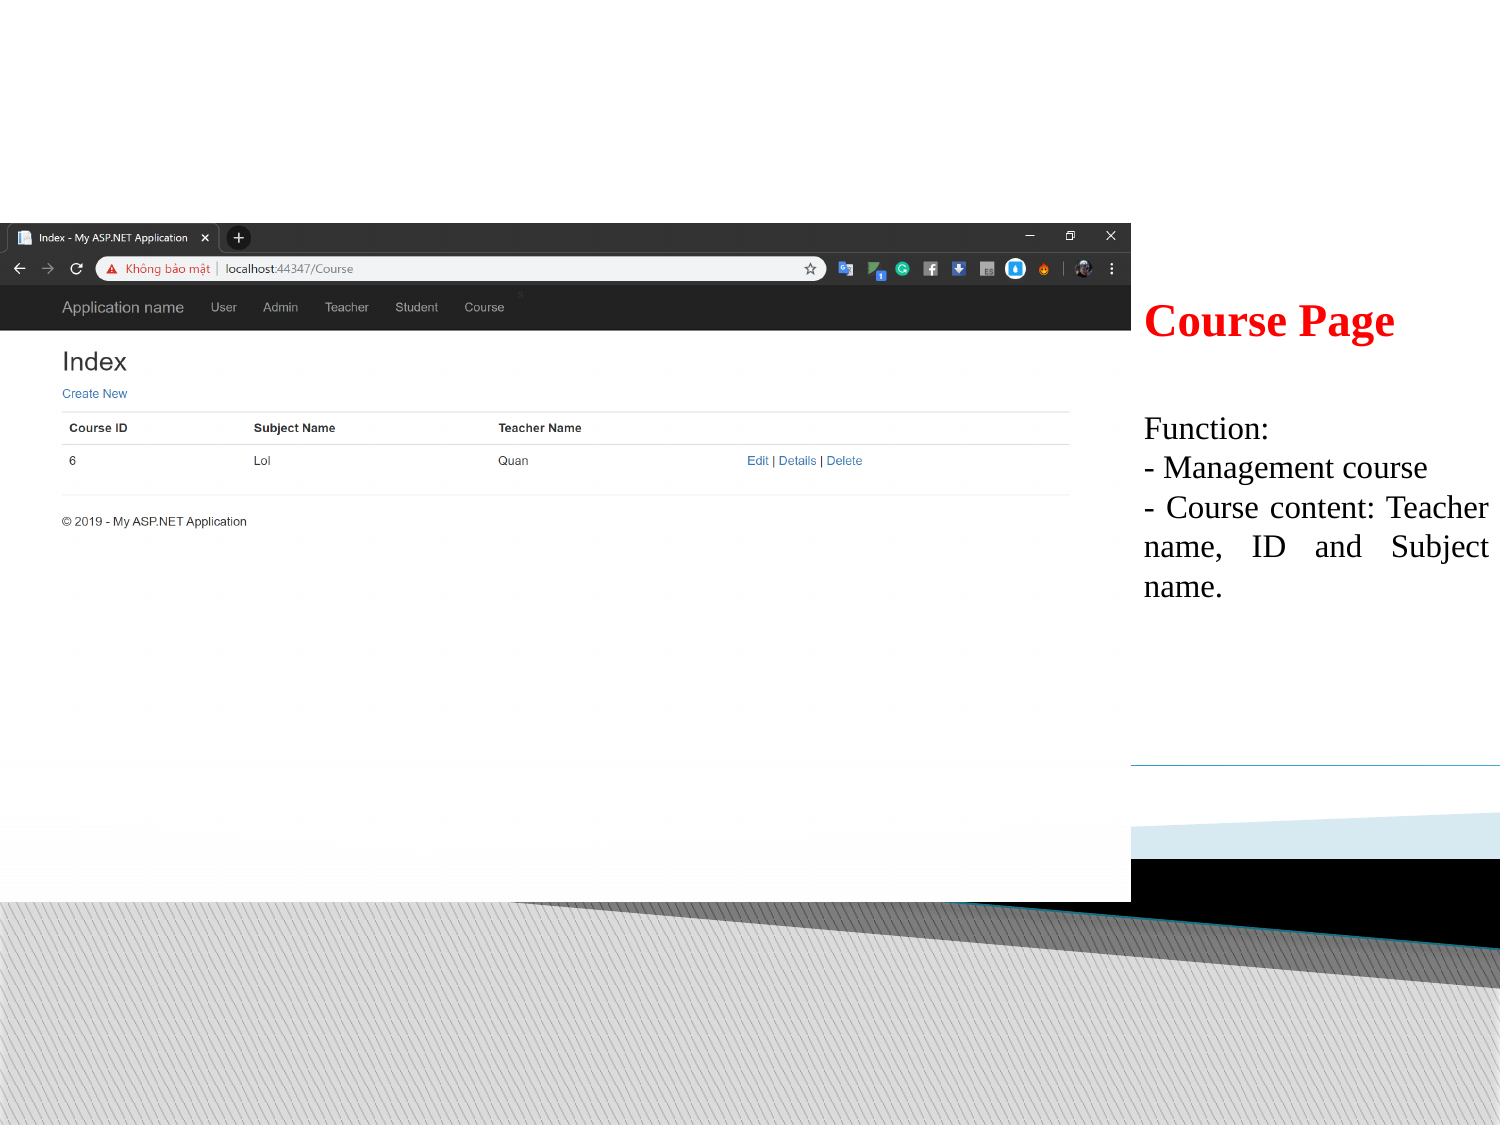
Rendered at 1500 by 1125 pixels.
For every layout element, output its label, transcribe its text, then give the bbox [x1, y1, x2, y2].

text_box Course Page [1136, 283, 1471, 400]
picture [0, 223, 1500, 989]
text_box Function: - Management course - Course content: Teacher name, ID and Subject name. [1136, 400, 1500, 728]
